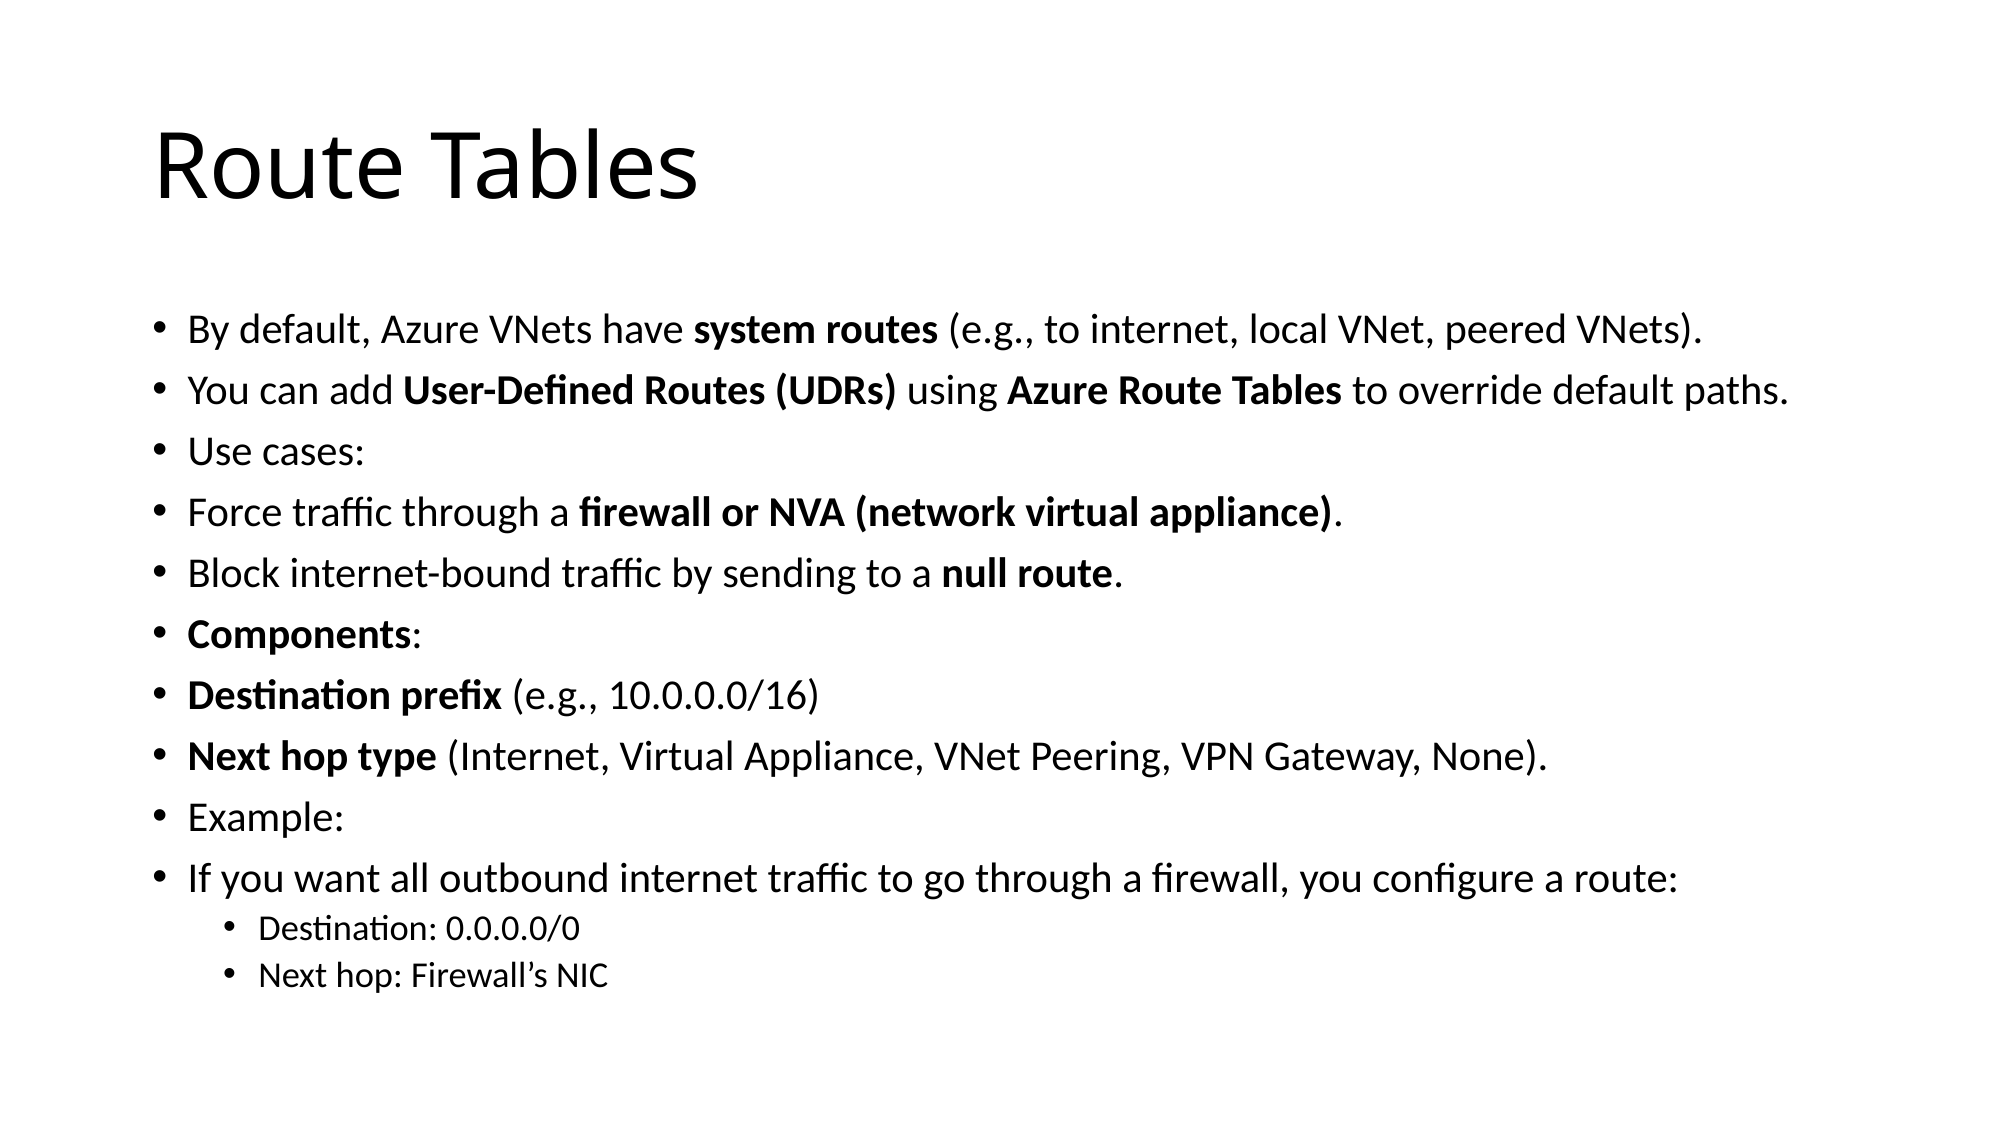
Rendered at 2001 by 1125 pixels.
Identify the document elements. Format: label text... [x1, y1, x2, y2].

list By default, Azure VNets have system routes (e.g., to internet, local VNet, peered VNets). You can add User-Defined Routes (UDRs) using Azure Route Tables to override default paths. Use cases: Force traffic through a firewall or NVA (network virtual appliance). Block internet-bound traffic by sending to a null route. Components: Destination prefix (e.g., 10.0.0.0/16) Next hop type (Internet, Virtual Appliance, VNet Peering, VPN Gateway, None). Example: If you want all outbound internet traffic to go through a firewall, you configure a route: Destination: 0.0.0.0/0 Next hop: Firewall’s NIC [137, 299, 1863, 1014]
title Route Tables [137, 59, 1863, 278]
